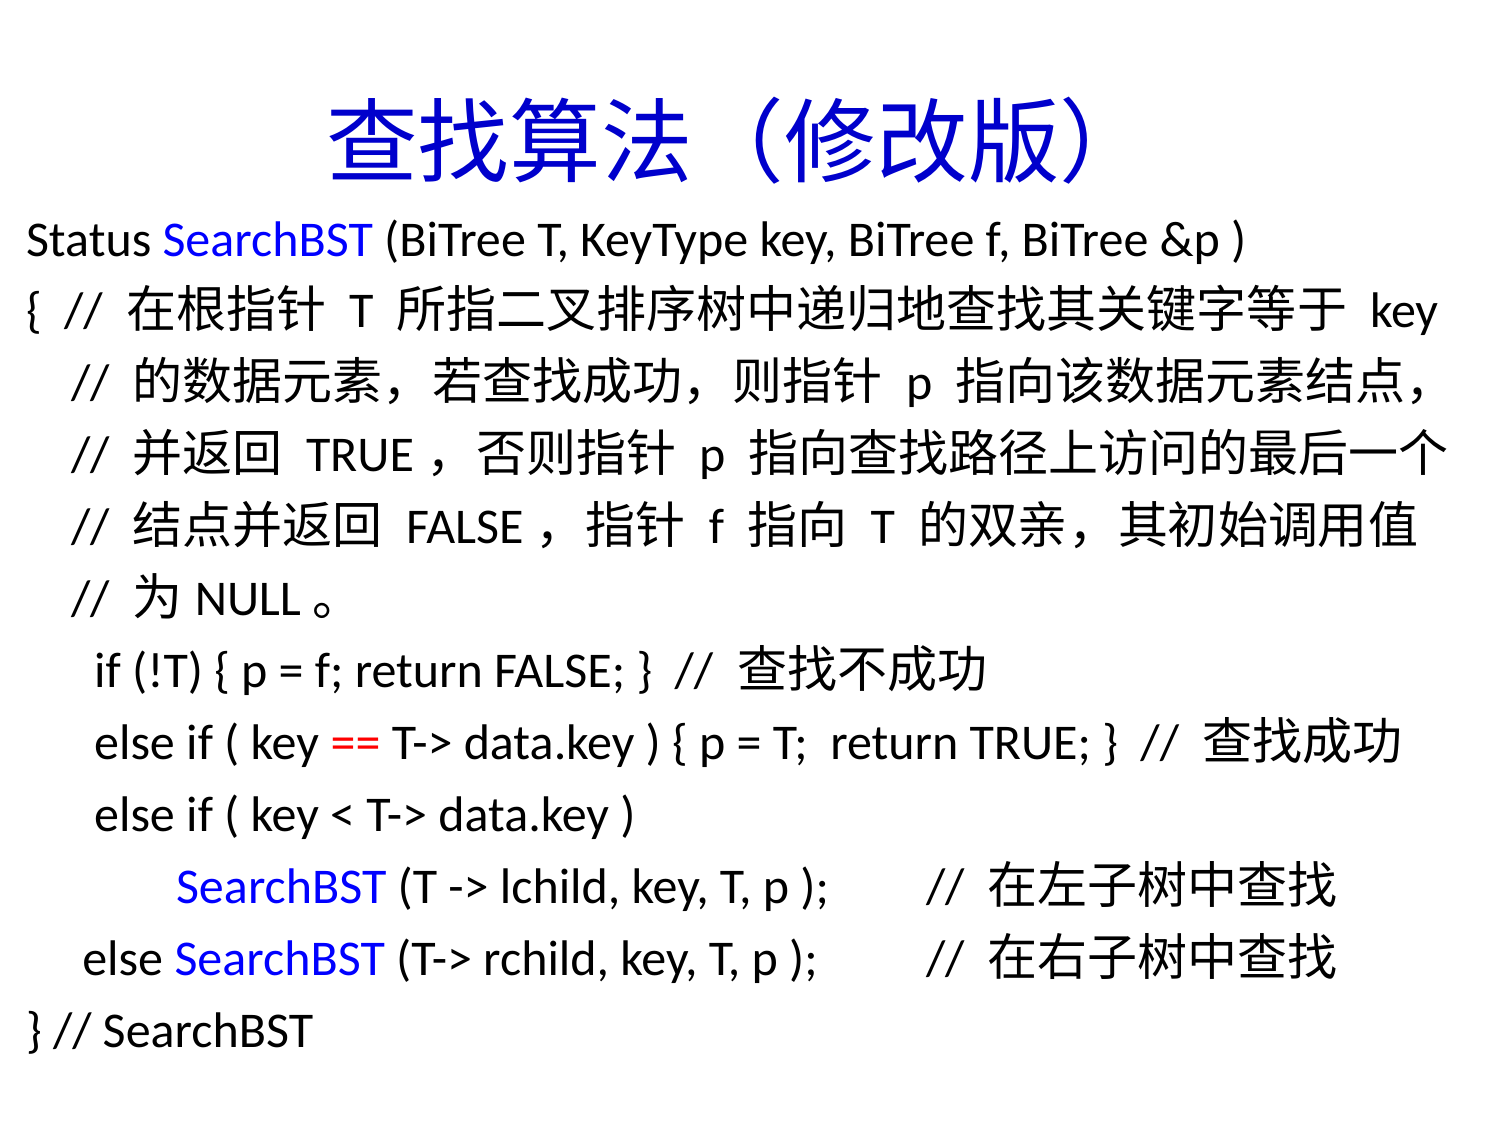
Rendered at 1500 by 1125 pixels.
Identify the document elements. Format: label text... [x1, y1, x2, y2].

text_box 查找算法（修改版） Status SearchBST (BiTree T, KeyType key, BiTree f, BiTree &p ) { // 在根指针 T 所指二叉排序树中递归地查找其关键字等于 key // 的数据元素，若查找成功，则指针 p 指向该数据元素结点， // 并返回 TRUE，否则指针 p 指向查找路径上访问的最后一个 // 结点并返回 FALSE，指针 f 指向 T 的双亲，其初始调用值 // 为NULL。 if (!T) { p = f; return FALSE; } // 查找不成功 else if ( key == T-> data.key ) { p = T; return TRUE; } // 查找成功 else if ( key < T-> data.key ) SearchBST (T -> lchild, key, T, p ); // 在左子树中查找 else SearchBST (T-> rchild, key, T, p ); // 在右子树中查找 } // SearchBST [10, 54, 1482, 1066]
